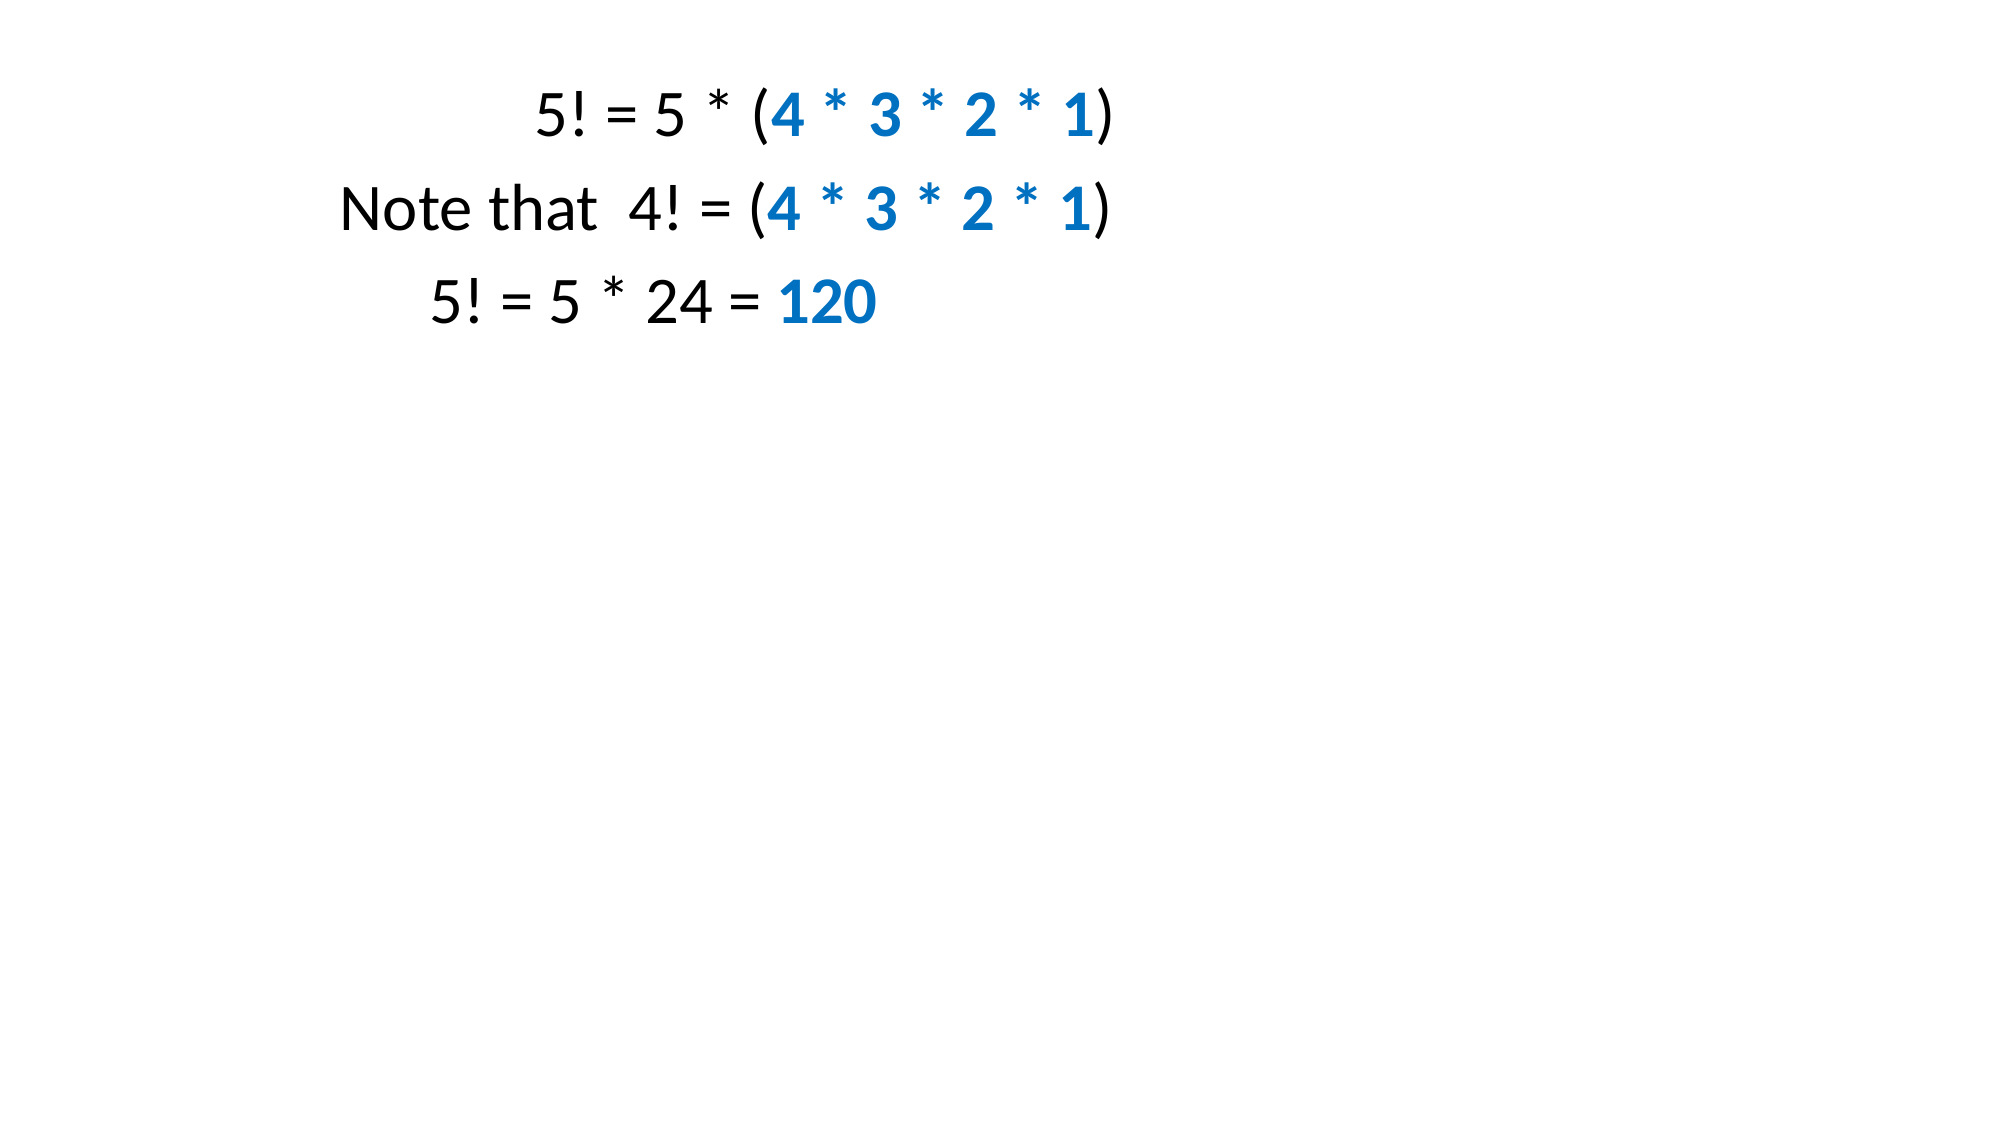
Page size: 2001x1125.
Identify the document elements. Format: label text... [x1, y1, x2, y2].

list 5! = 5 * (4 * 3 * 2 * 1) Note that 4! = (4 * 3 * 2 * 1) 5! = 5 * 24 = 120 [324, 62, 1750, 1005]
